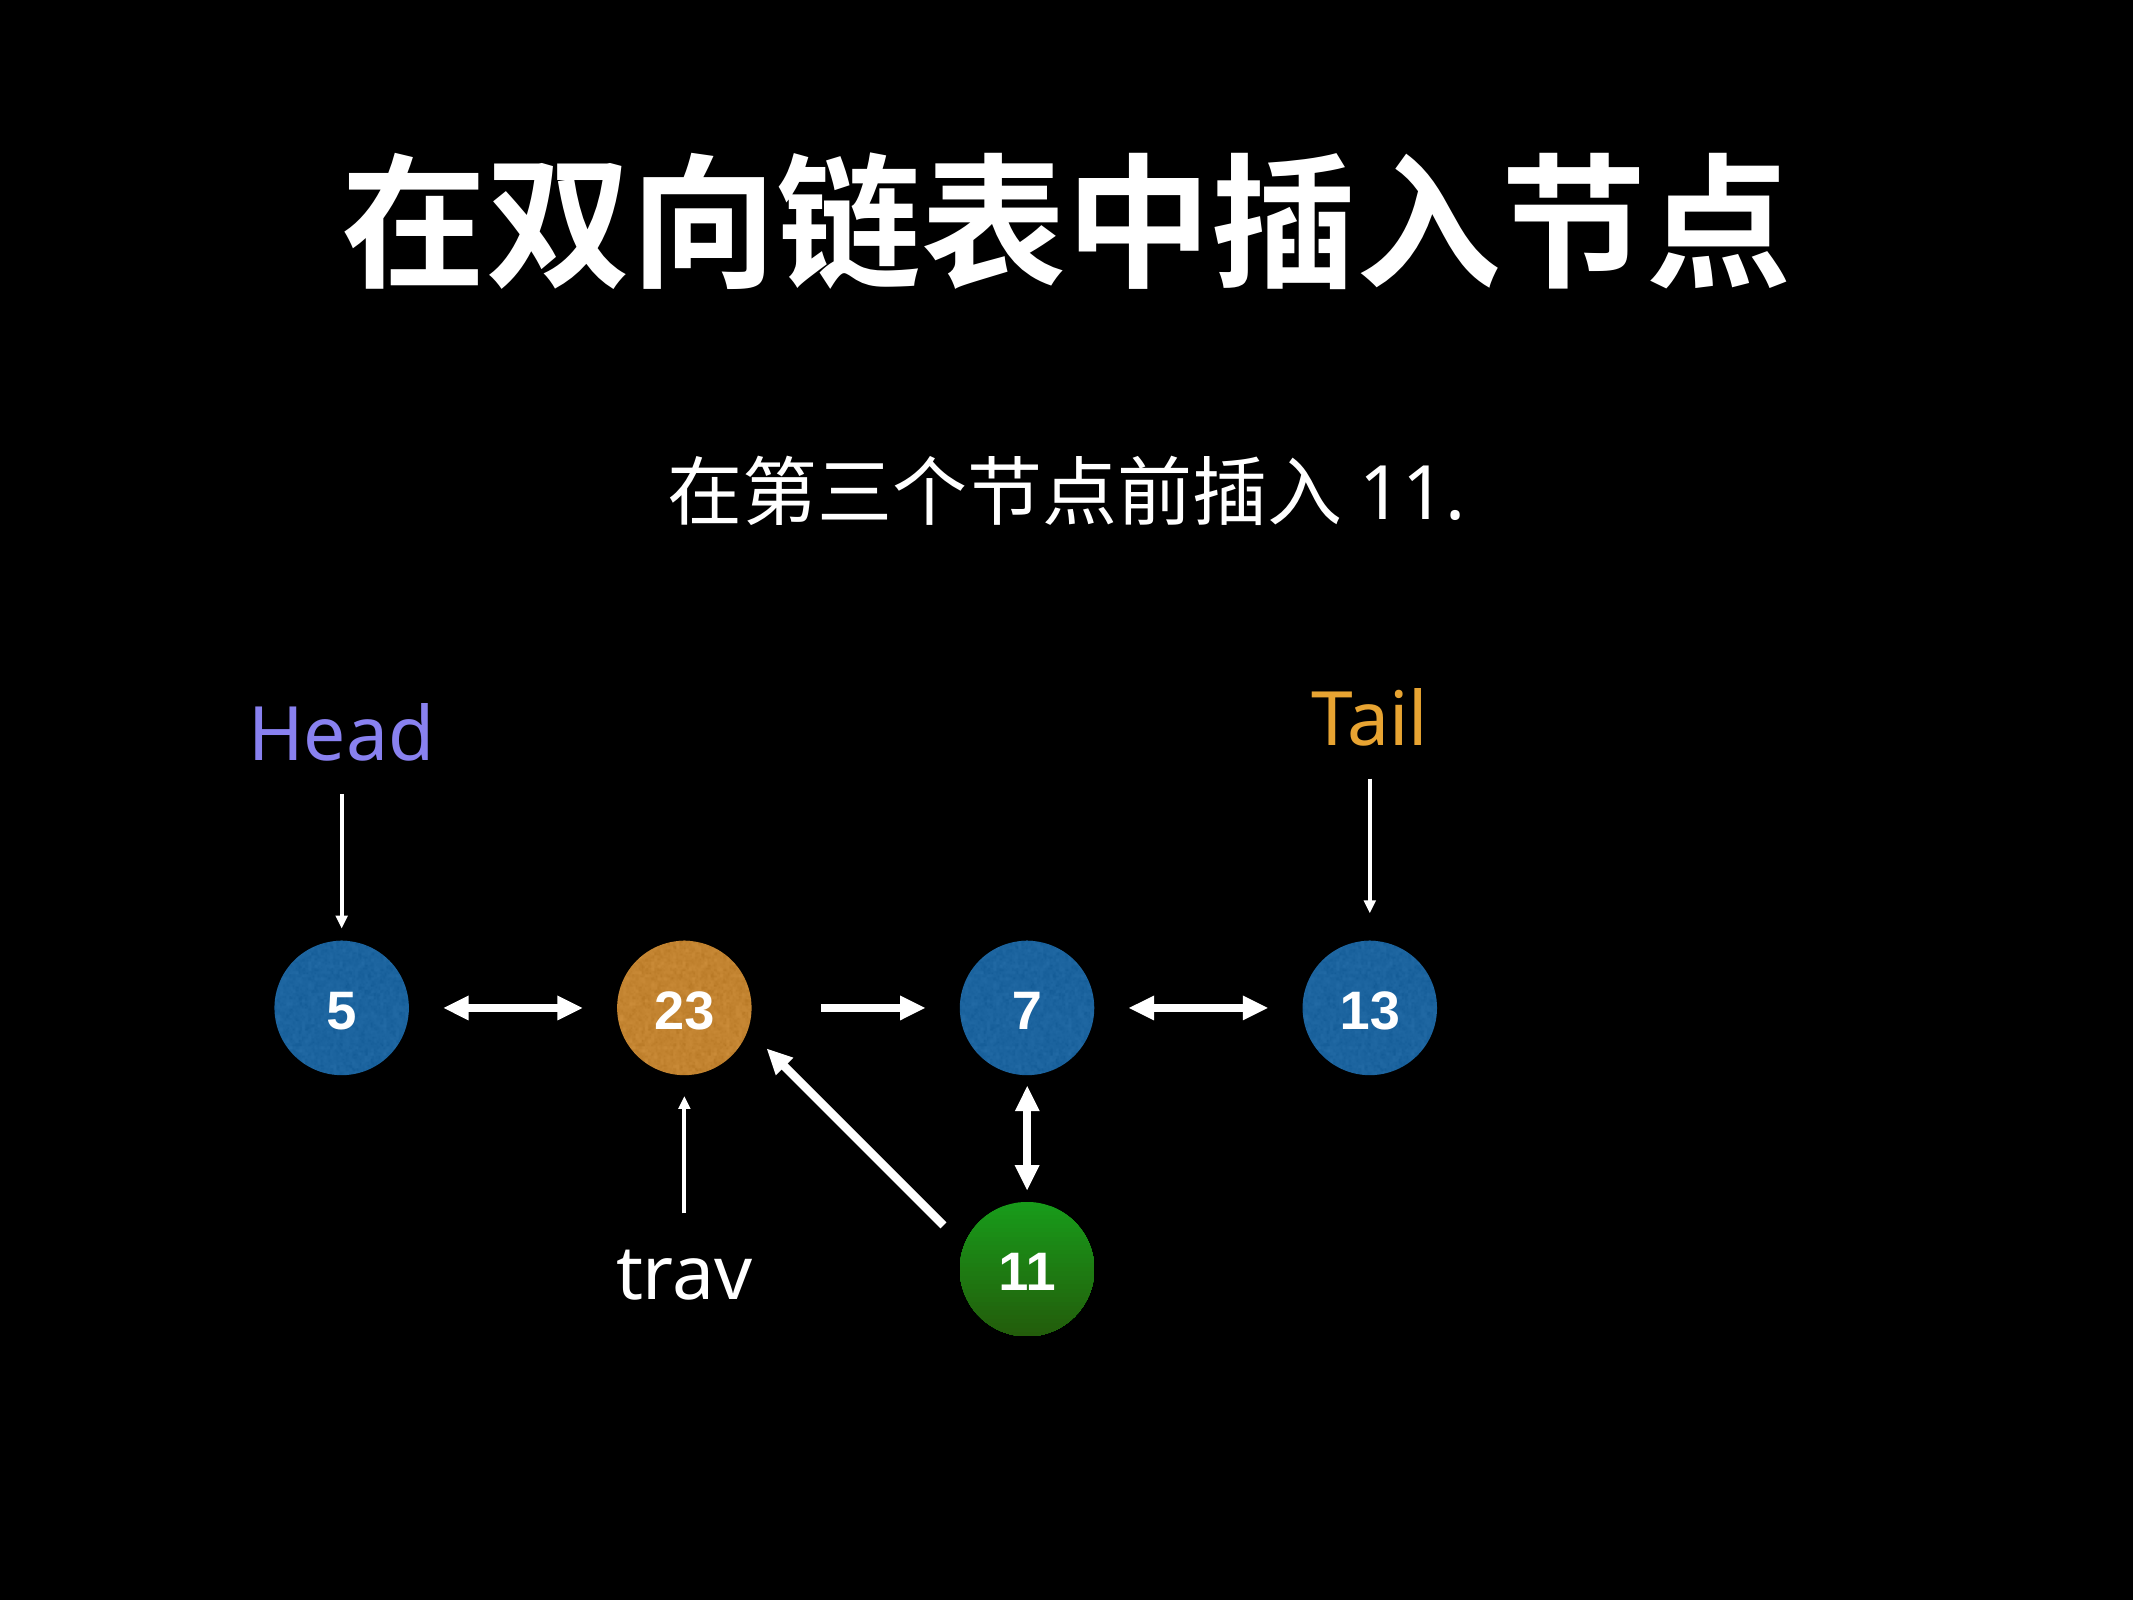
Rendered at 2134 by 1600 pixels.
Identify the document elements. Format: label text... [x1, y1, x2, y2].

text_box [1021, 1086, 1034, 1175]
text_box [1363, 778, 1376, 914]
text_box 7 [959, 940, 1095, 1076]
text_box [1129, 1001, 1234, 1015]
text_box [820, 1001, 926, 1015]
text_box 13 [1302, 940, 1438, 1076]
text_box 23 [617, 940, 752, 1076]
title 在双向链表中插入节点 [155, 41, 1978, 397]
text_box 11 [959, 1201, 1095, 1337]
text_box [1234, 1001, 1268, 1015]
text_box 在第三个节点前插入11. [658, 435, 1475, 543]
text_box trav [607, 1215, 761, 1323]
text_box [335, 793, 348, 929]
text_box [443, 1001, 548, 1015]
text_box 5 [274, 940, 409, 1076]
text_box Tail [1303, 661, 1437, 769]
text_box [766, 1048, 944, 1226]
text_box [678, 1096, 691, 1214]
text_box [1020, 1175, 1034, 1191]
text_box [548, 1001, 583, 1015]
text_box Head [240, 677, 443, 784]
